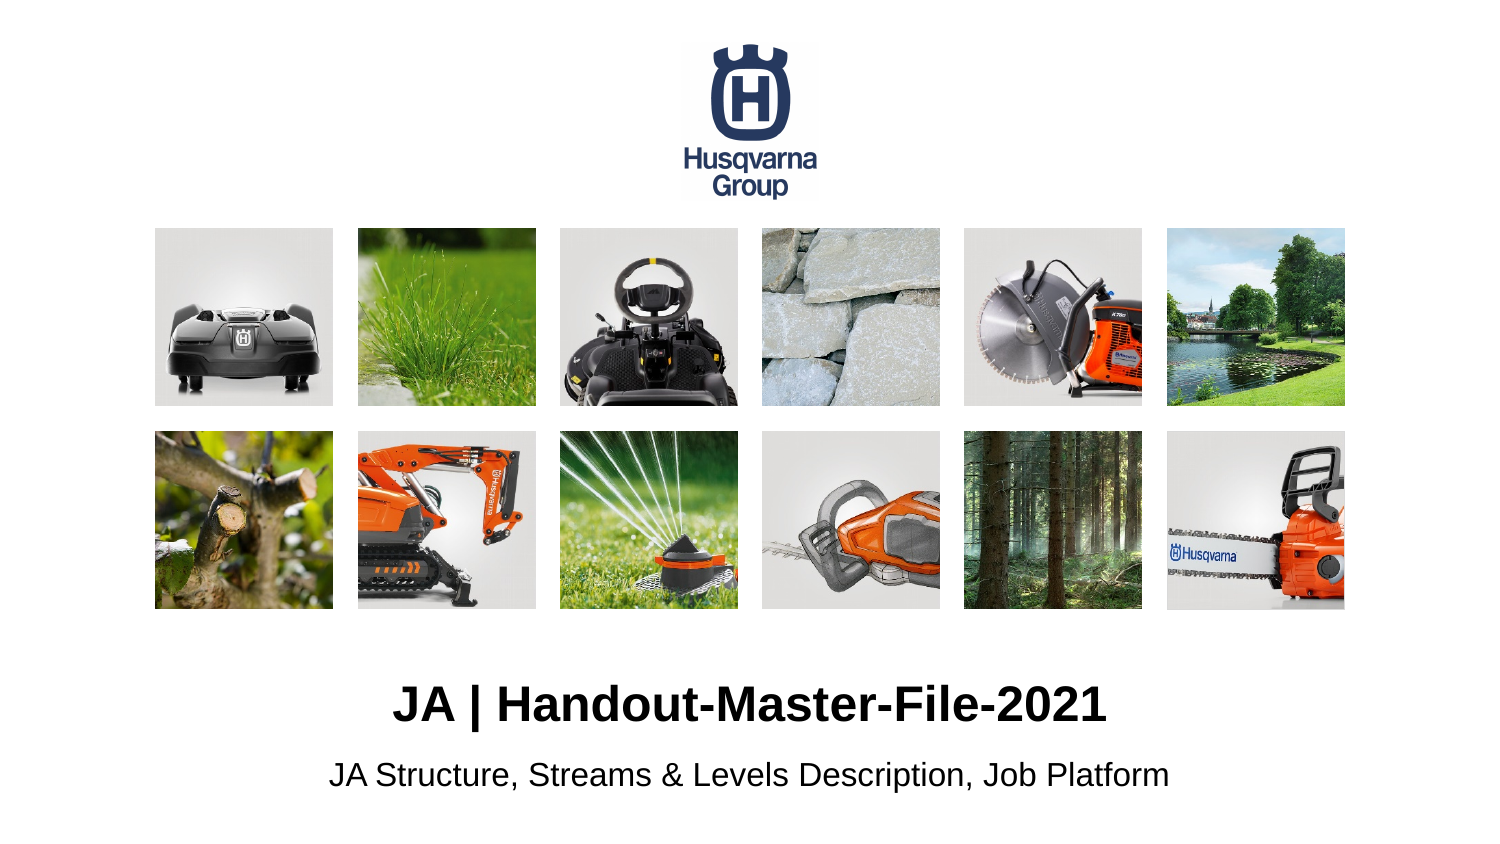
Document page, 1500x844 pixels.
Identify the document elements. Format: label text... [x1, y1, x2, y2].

picture [358, 431, 536, 609]
picture [155, 431, 333, 609]
picture [358, 228, 536, 406]
subtitle JA Structure, Streams & Levels Description, Job Platform [154, 741, 1347, 793]
picture [762, 228, 940, 406]
picture [964, 228, 1142, 406]
picture [1167, 228, 1345, 406]
picture [762, 431, 940, 609]
picture [560, 431, 738, 609]
picture [964, 431, 1142, 609]
picture [1168, 432, 1344, 609]
picture [560, 228, 738, 406]
picture [681, 42, 819, 201]
picture [155, 228, 333, 406]
title JA | Handout-Master-File-2021 [154, 657, 1347, 732]
